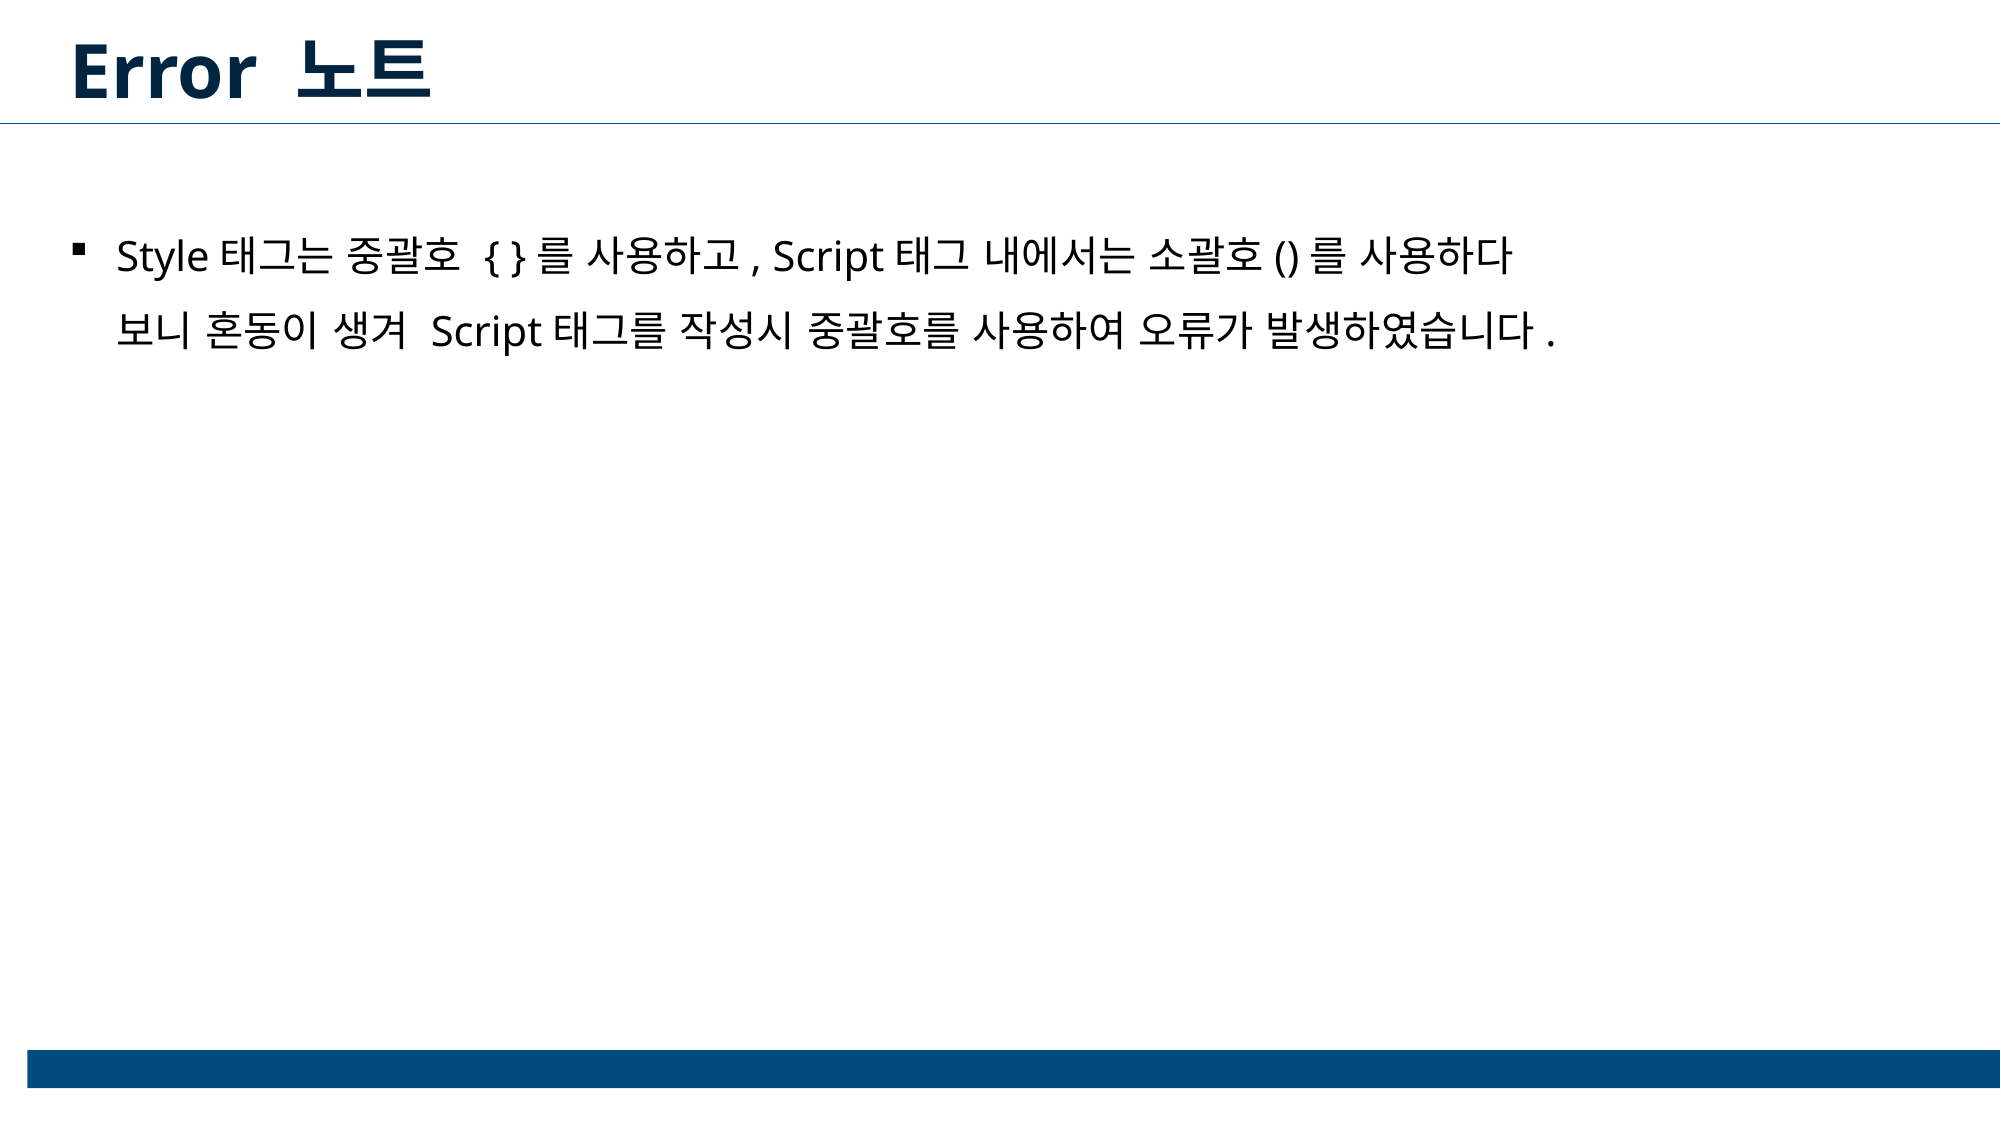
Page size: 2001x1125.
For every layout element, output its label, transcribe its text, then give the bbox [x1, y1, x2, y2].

text_box Error 노트 [54, 16, 1104, 122]
text_box Style태그는 중괄호 { }를 사용하고, Script태그 내에서는 소괄호()를 사용하다 보니 혼동이 생겨 Script태그를 작성시 중괄호를 사용하여 오류가 발생하였습니다. [54, 197, 1586, 363]
text_box [26, 1049, 2000, 1089]
